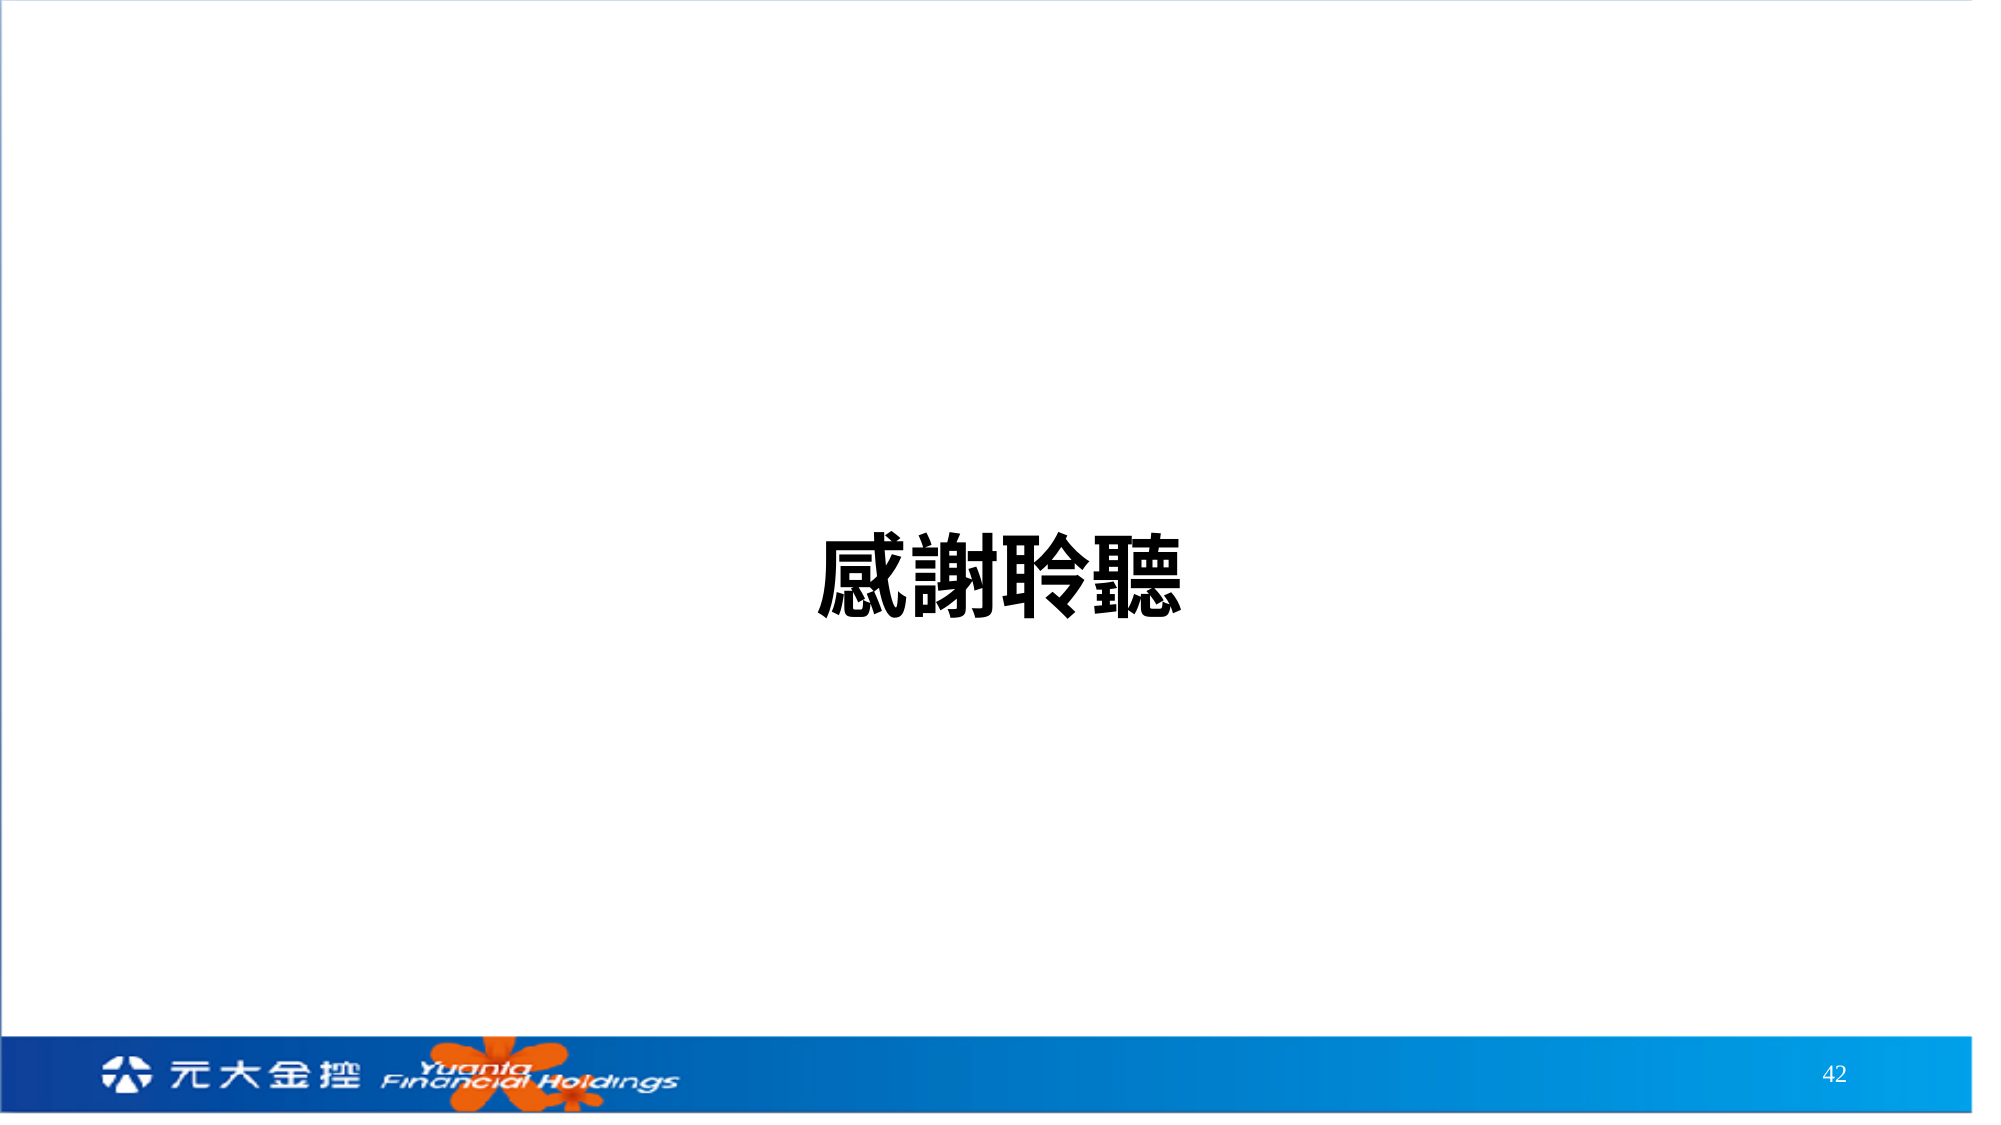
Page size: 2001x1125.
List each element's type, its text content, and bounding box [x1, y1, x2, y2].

title 感謝聆聽 [137, 472, 1863, 690]
slide_number 42 [1412, 1042, 1863, 1103]
picture [0, 0, 2001, 1125]
